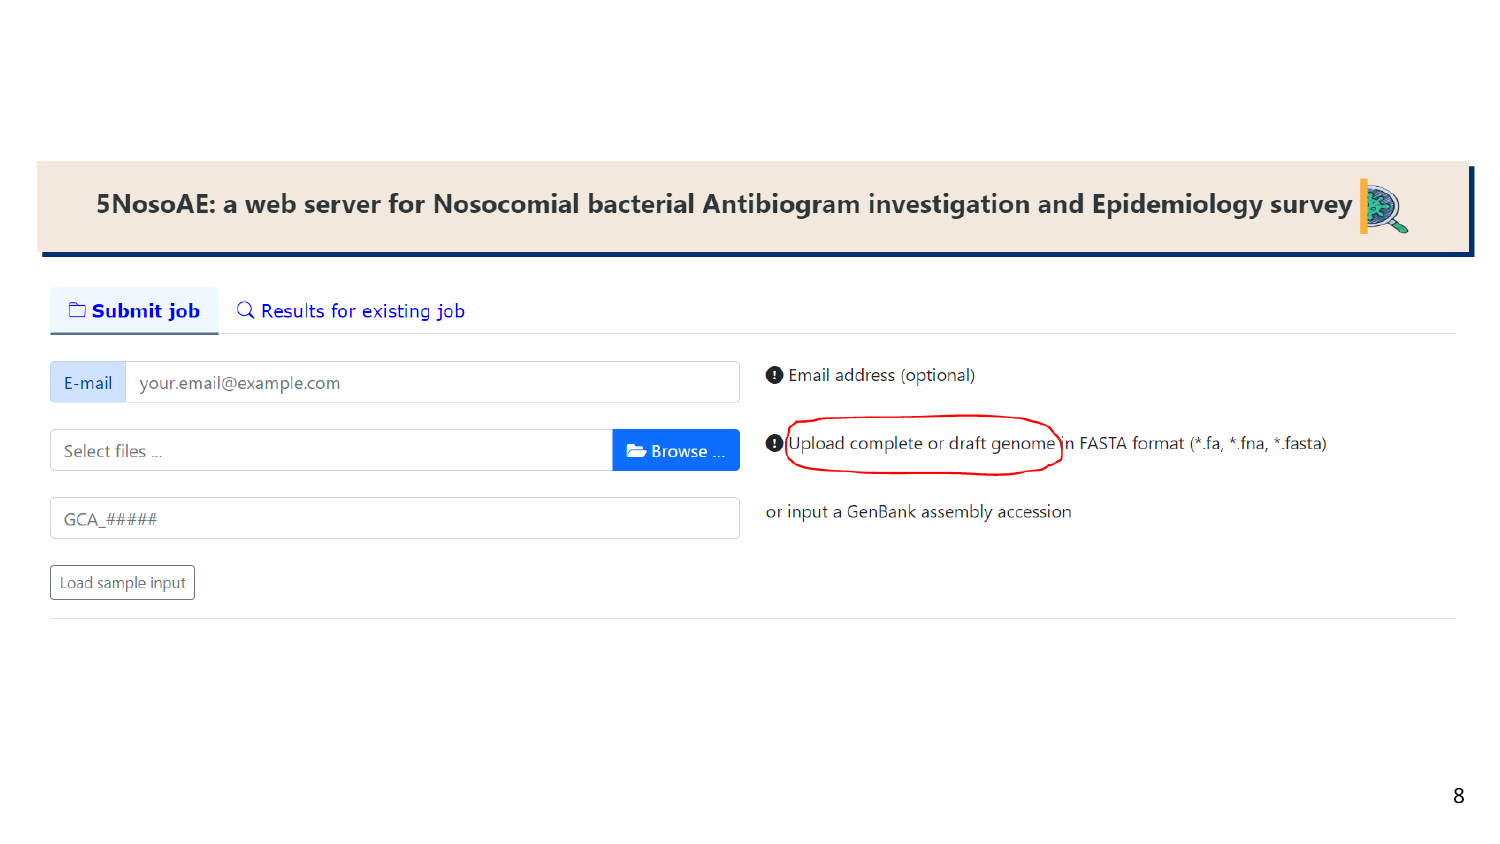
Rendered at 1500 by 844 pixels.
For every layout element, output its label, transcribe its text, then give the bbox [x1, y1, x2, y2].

picture [24, 155, 1476, 626]
slide_number ‹#› [1389, 764, 1480, 830]
